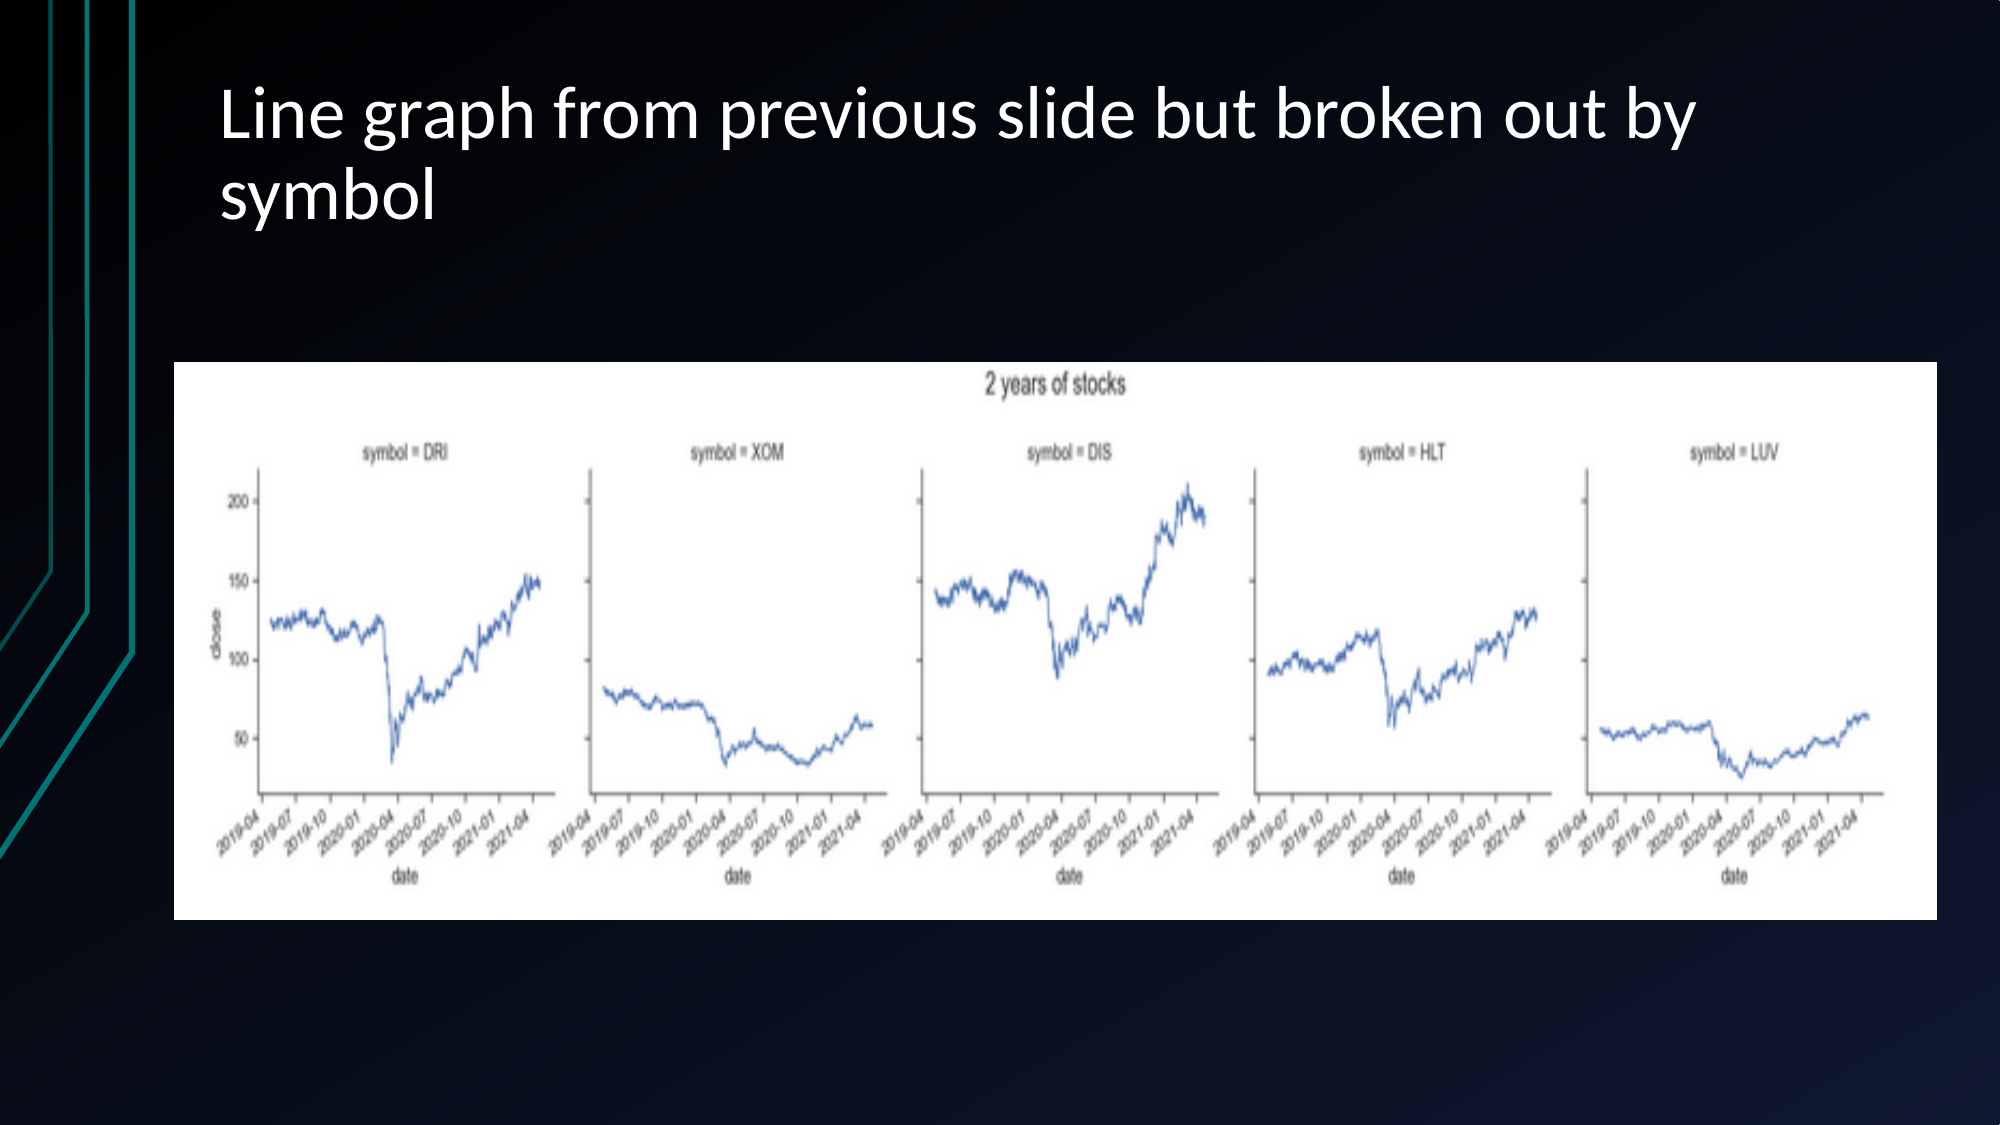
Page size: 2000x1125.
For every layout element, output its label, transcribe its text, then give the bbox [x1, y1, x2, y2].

title Line graph from previous slide but broken out by symbol [199, 45, 1900, 246]
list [174, 362, 1938, 920]
